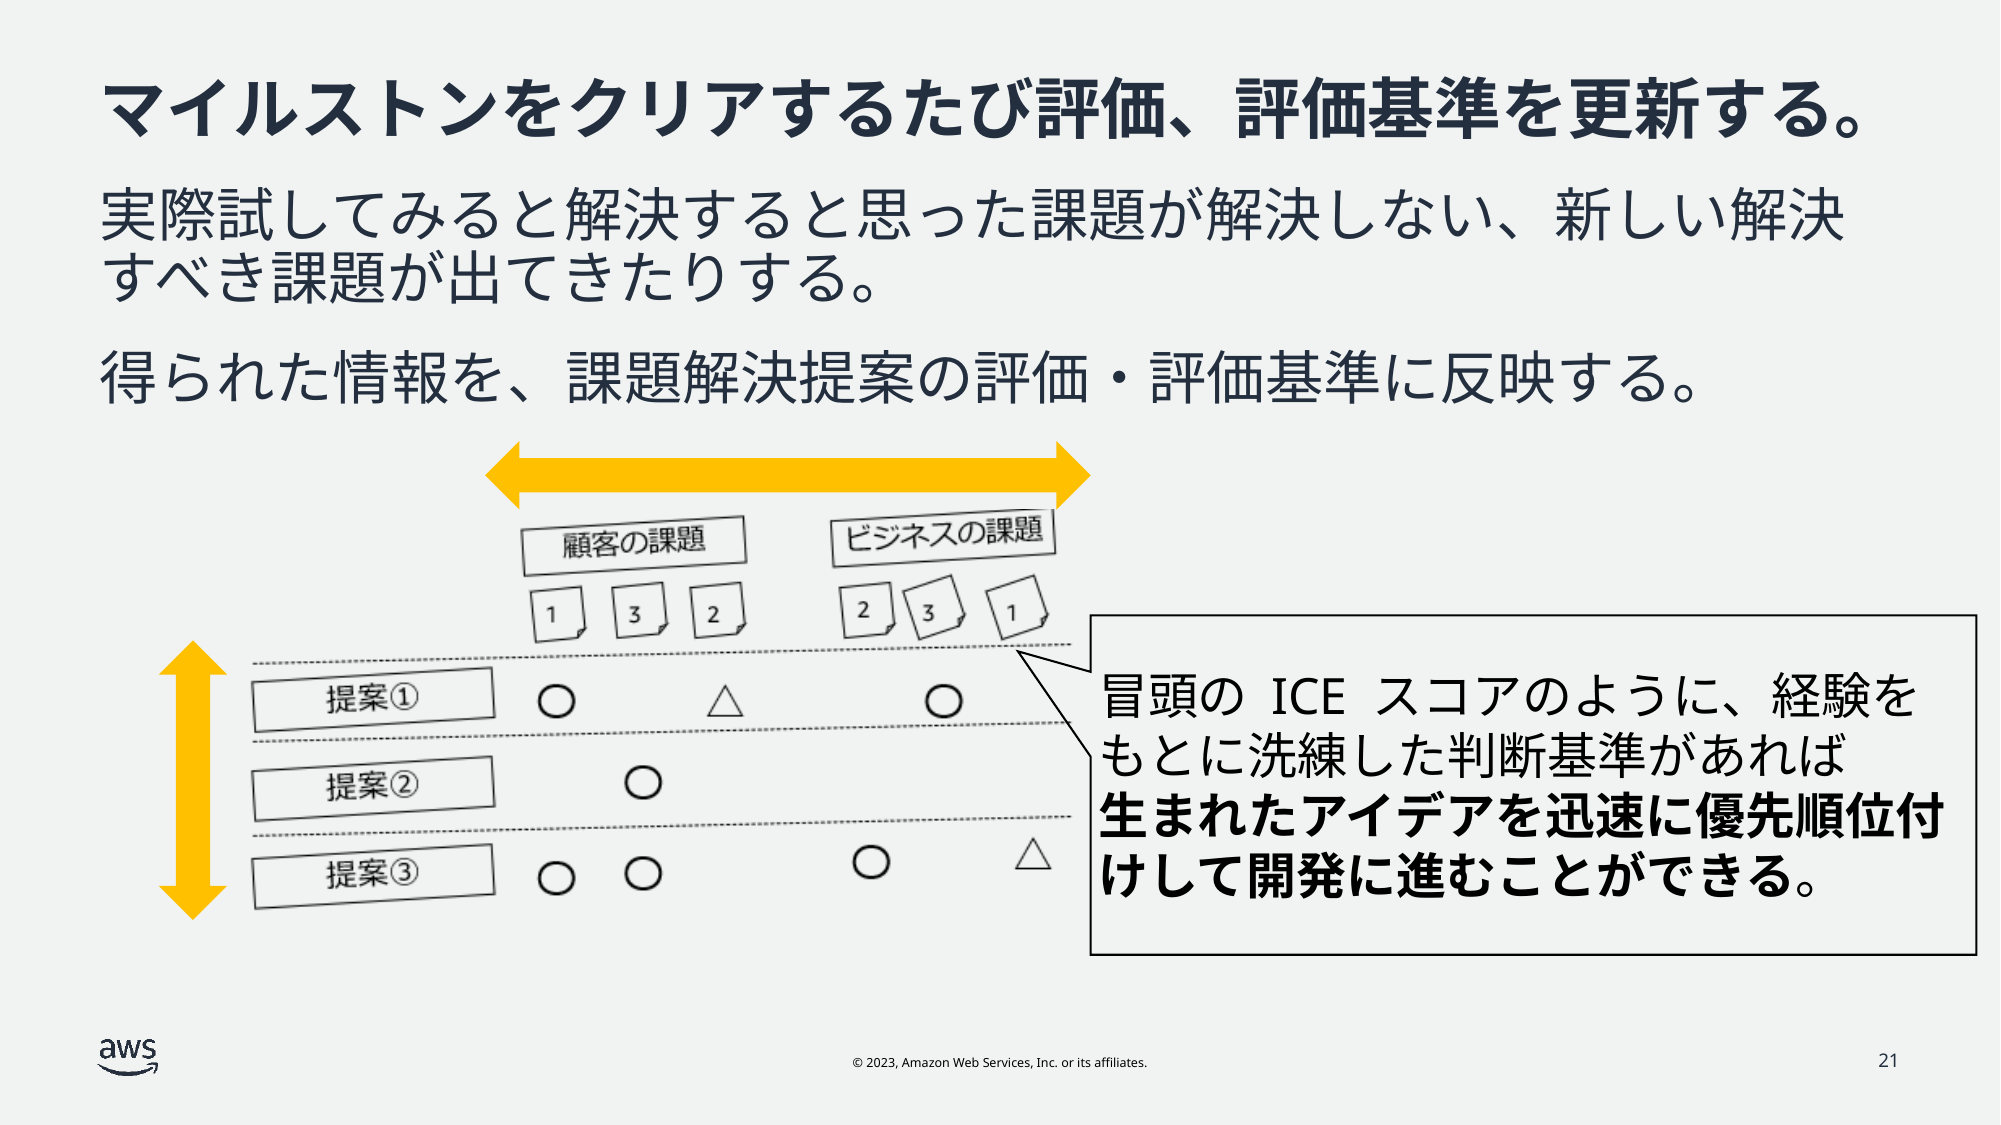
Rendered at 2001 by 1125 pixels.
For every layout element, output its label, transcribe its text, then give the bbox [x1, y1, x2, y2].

text_box 冒頭の ICE スコアのように、経験をもとに洗練した判断基準があれば 生まれたアイデアを迅速に優先順位付けして開発に進むことができる。 [1089, 614, 1978, 956]
text_box [156, 638, 227, 922]
title マイルストンをクリアするたび評価、評価基準を更新する。 [99, 68, 1898, 159]
text_box [483, 438, 1093, 509]
slide_number 21 [1464, 1031, 1915, 1092]
picture [97, 1039, 158, 1076]
list 実際試してみると解決すると思った課題が解決しない、新しい解決すべき課題が出てきたりする。 得られた情報を、課題解決提案の評価・評価基準に反映する。 [99, 178, 1900, 425]
picture [227, 509, 1113, 920]
